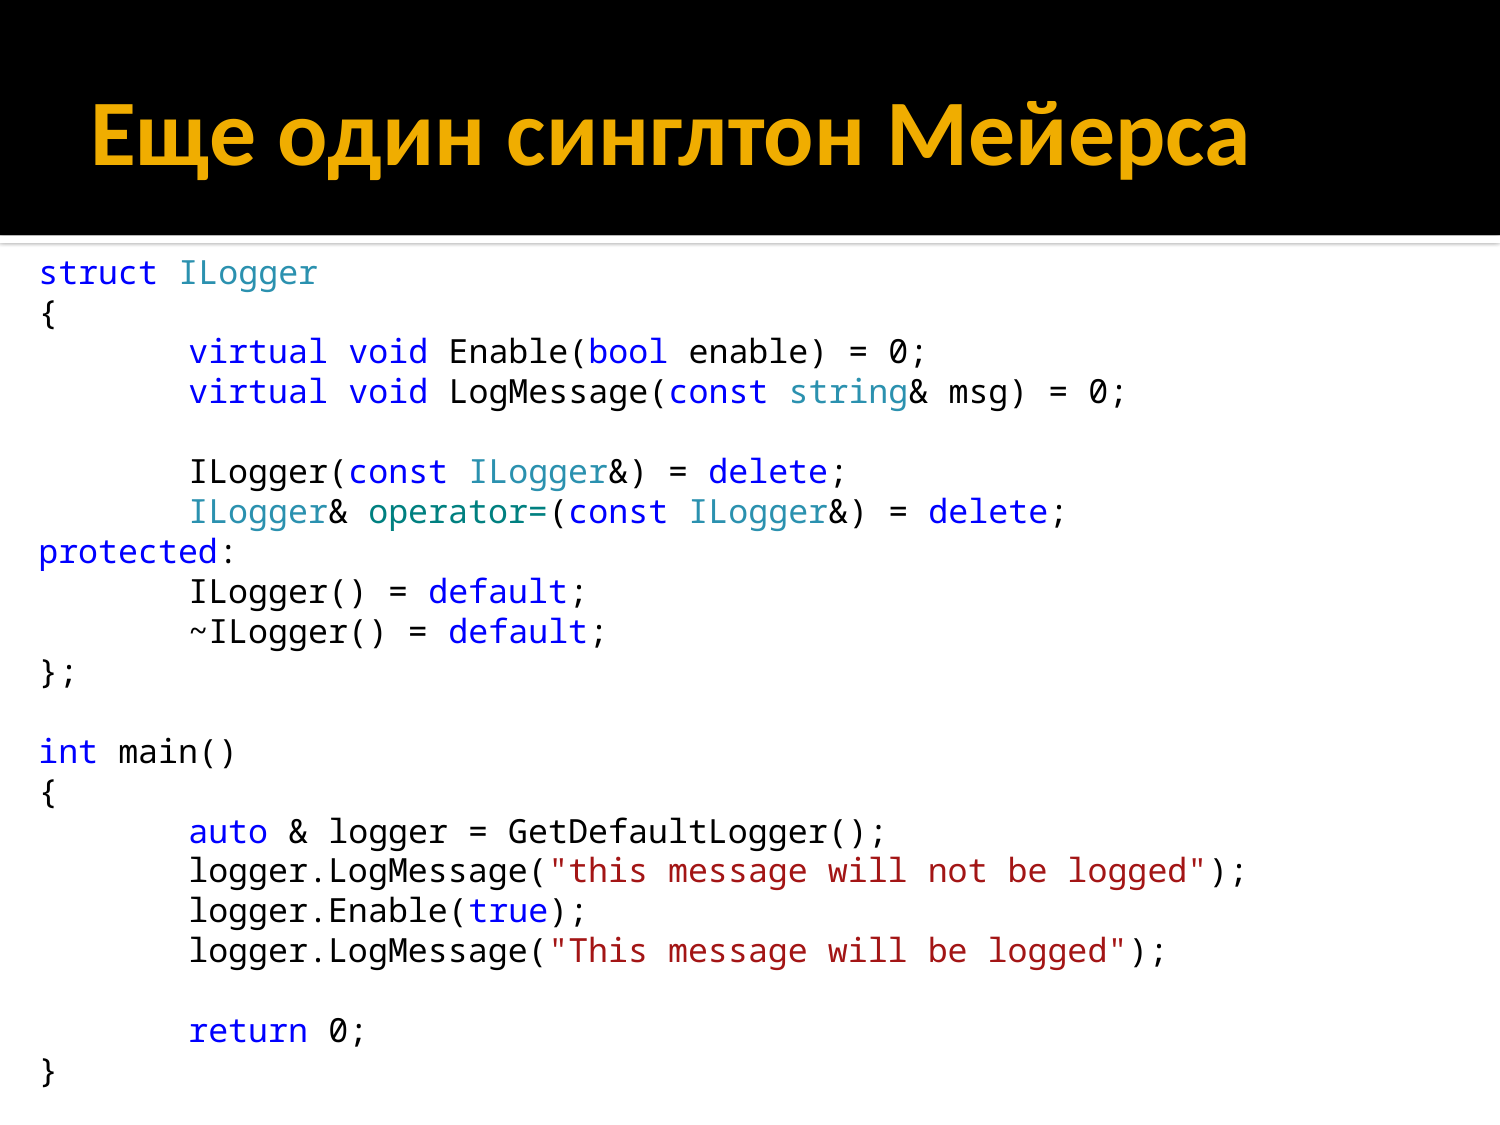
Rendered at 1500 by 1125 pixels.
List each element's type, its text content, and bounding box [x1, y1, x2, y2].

text_box struct ILogger { virtual void Enable(bool enable) = 0; virtual void LogMessage(const string& msg) = 0; ILogger(const ILogger&) = delete; ILogger& operator=(const ILogger&) = delete; protected: ILogger() = default; ~ILogger() = default; }; int main() { auto & logger = GetDefaultLogger(); logger.LogMessage("this message will not be logged"); logger.Enable(true); logger.LogMessage("This message will be logged"); return 0; } [23, 243, 1459, 1097]
title Еще один синглтон Мейерса [75, 24, 1425, 231]
